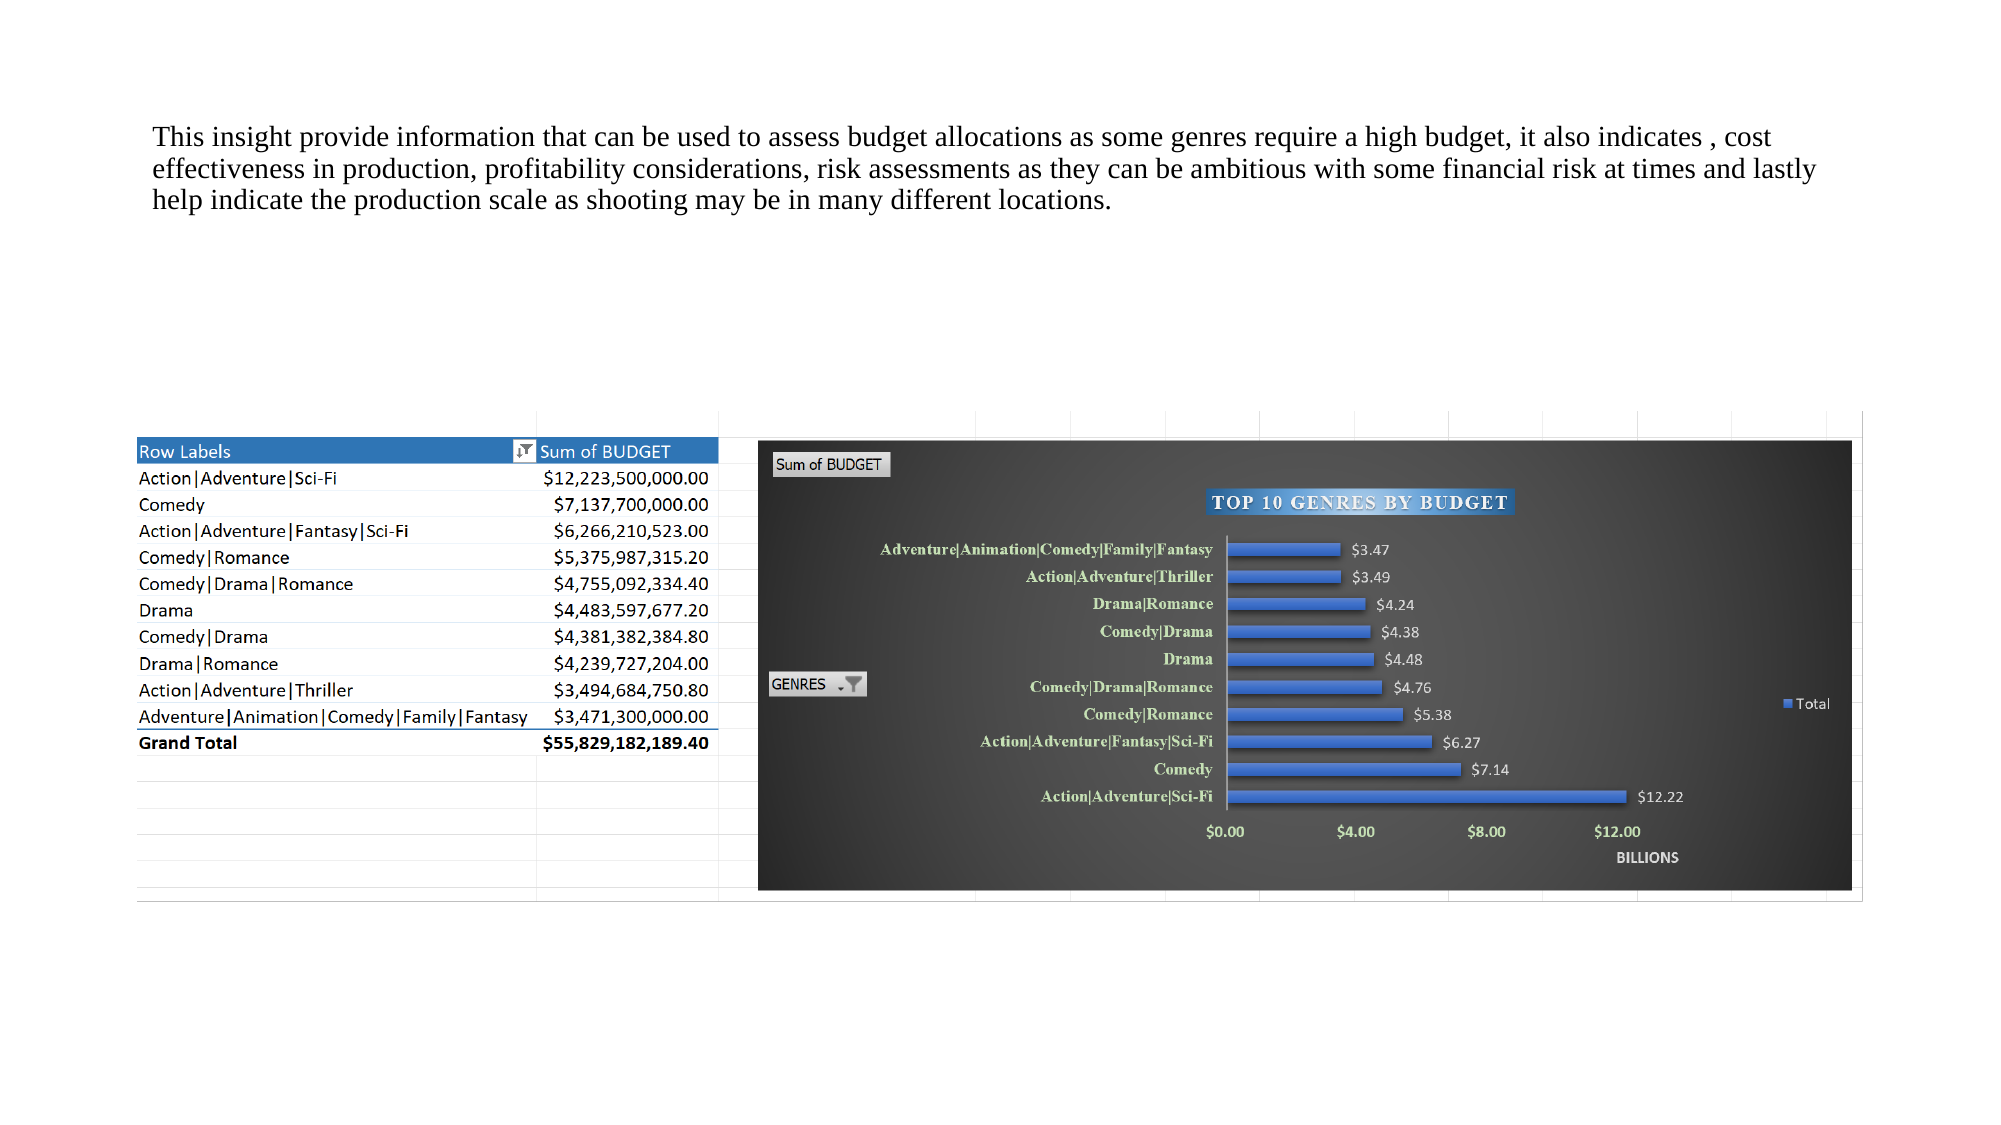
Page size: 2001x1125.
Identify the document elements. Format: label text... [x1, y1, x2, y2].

title This insight provide information that can be used to assess budget allocations as some genres require a high budget, it also indicates , cost effectiveness in production, profitability considerations, risk assessments as they can be ambitious with some financial risk at times and lastly help indicate the production scale as shooting may be in many different locations. [137, 59, 1863, 278]
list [137, 411, 1863, 902]
